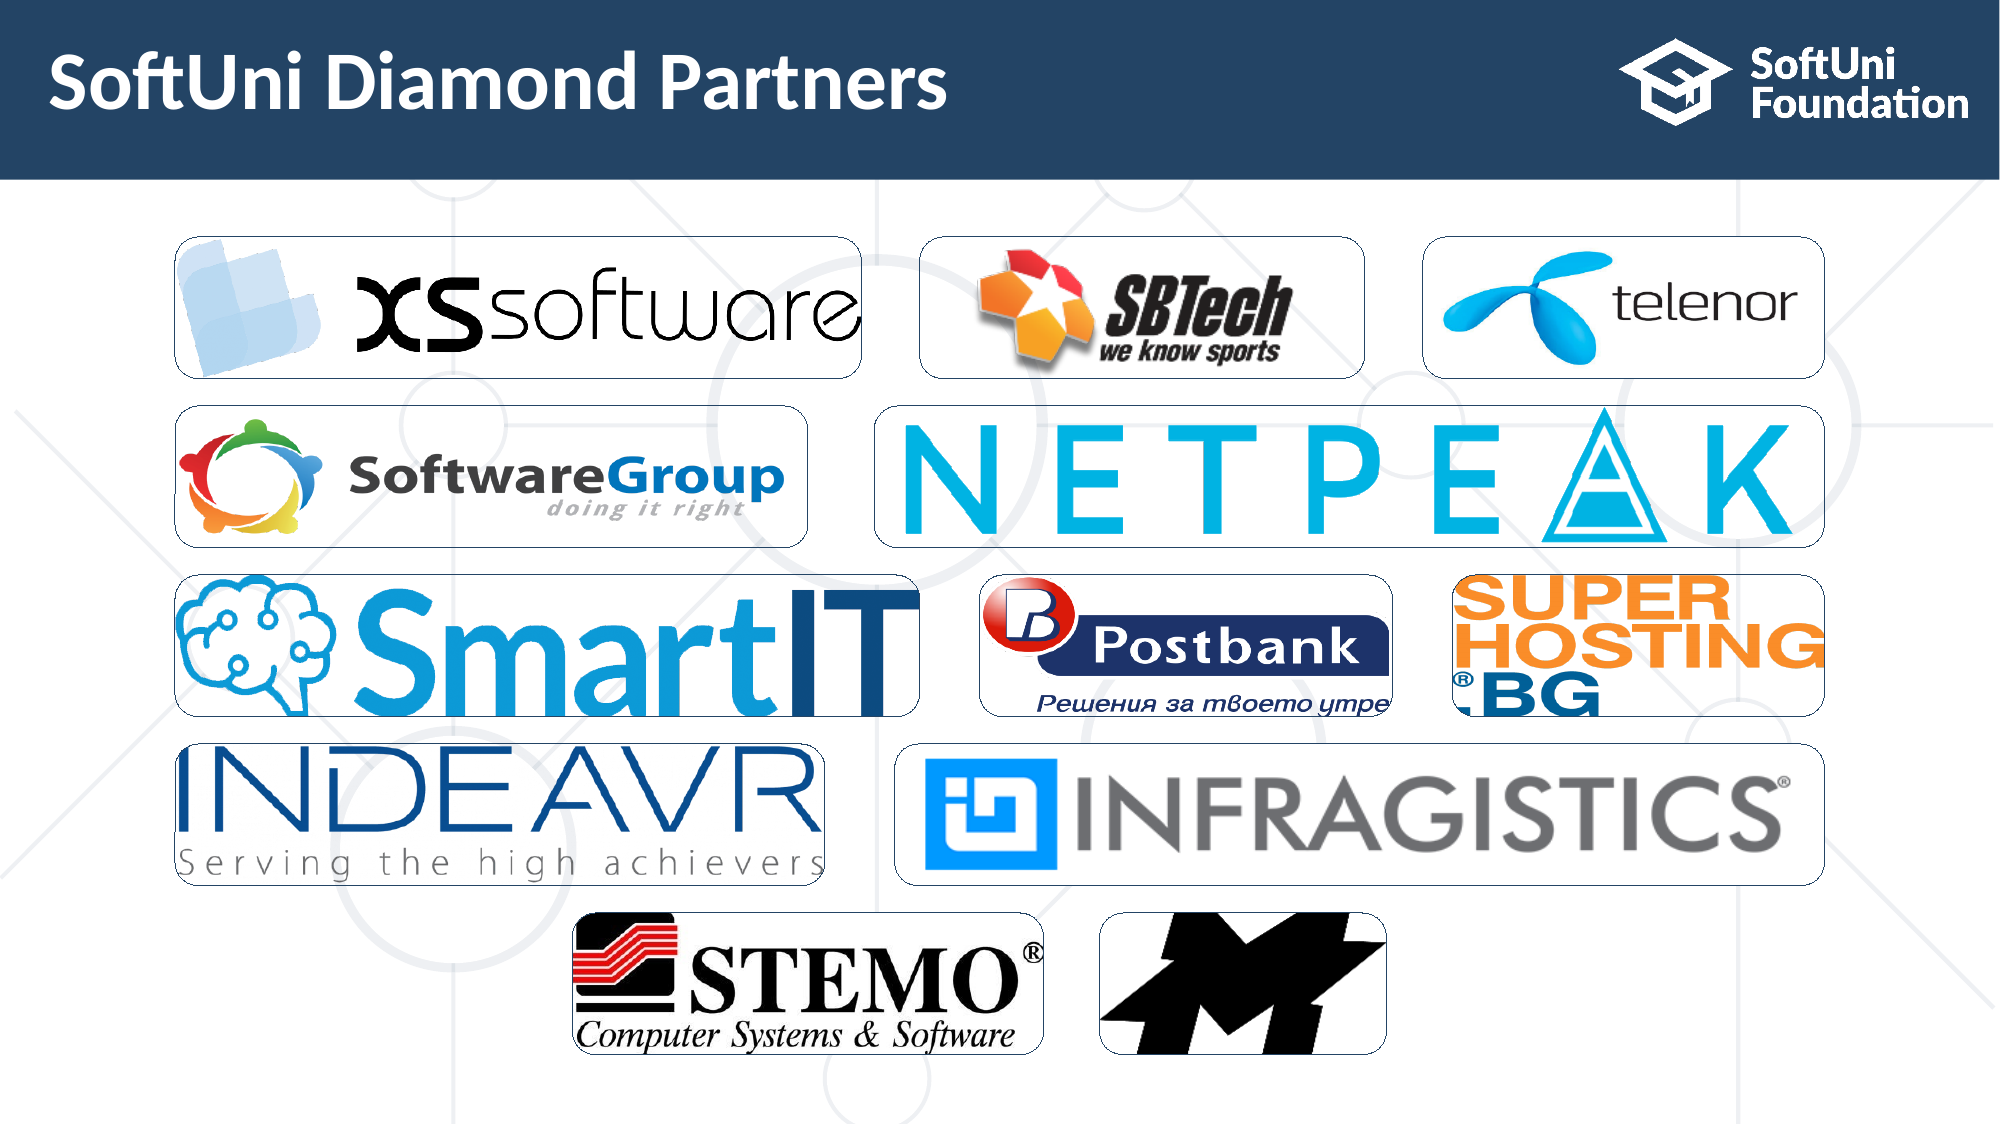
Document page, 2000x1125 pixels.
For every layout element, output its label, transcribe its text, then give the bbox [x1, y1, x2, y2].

picture [174, 405, 809, 548]
picture [611, 706, 633, 717]
picture [873, 405, 1825, 548]
picture [1618, 38, 1968, 126]
picture [174, 743, 826, 886]
title SoftUni Diamond Partners [31, 16, 1591, 162]
picture [233, 661, 243, 670]
picture [264, 614, 273, 625]
picture [263, 574, 920, 717]
picture [516, 642, 545, 717]
picture [979, 574, 1393, 717]
picture [174, 574, 287, 717]
picture [466, 642, 495, 717]
picture [174, 236, 862, 379]
picture [572, 912, 1044, 1055]
picture [919, 236, 1365, 379]
picture [1422, 236, 1825, 379]
picture [1451, 574, 1825, 717]
picture [894, 743, 1825, 886]
picture [184, 585, 329, 710]
picture [595, 678, 625, 702]
picture [223, 615, 232, 625]
picture [295, 647, 305, 656]
picture [1099, 912, 1387, 1055]
